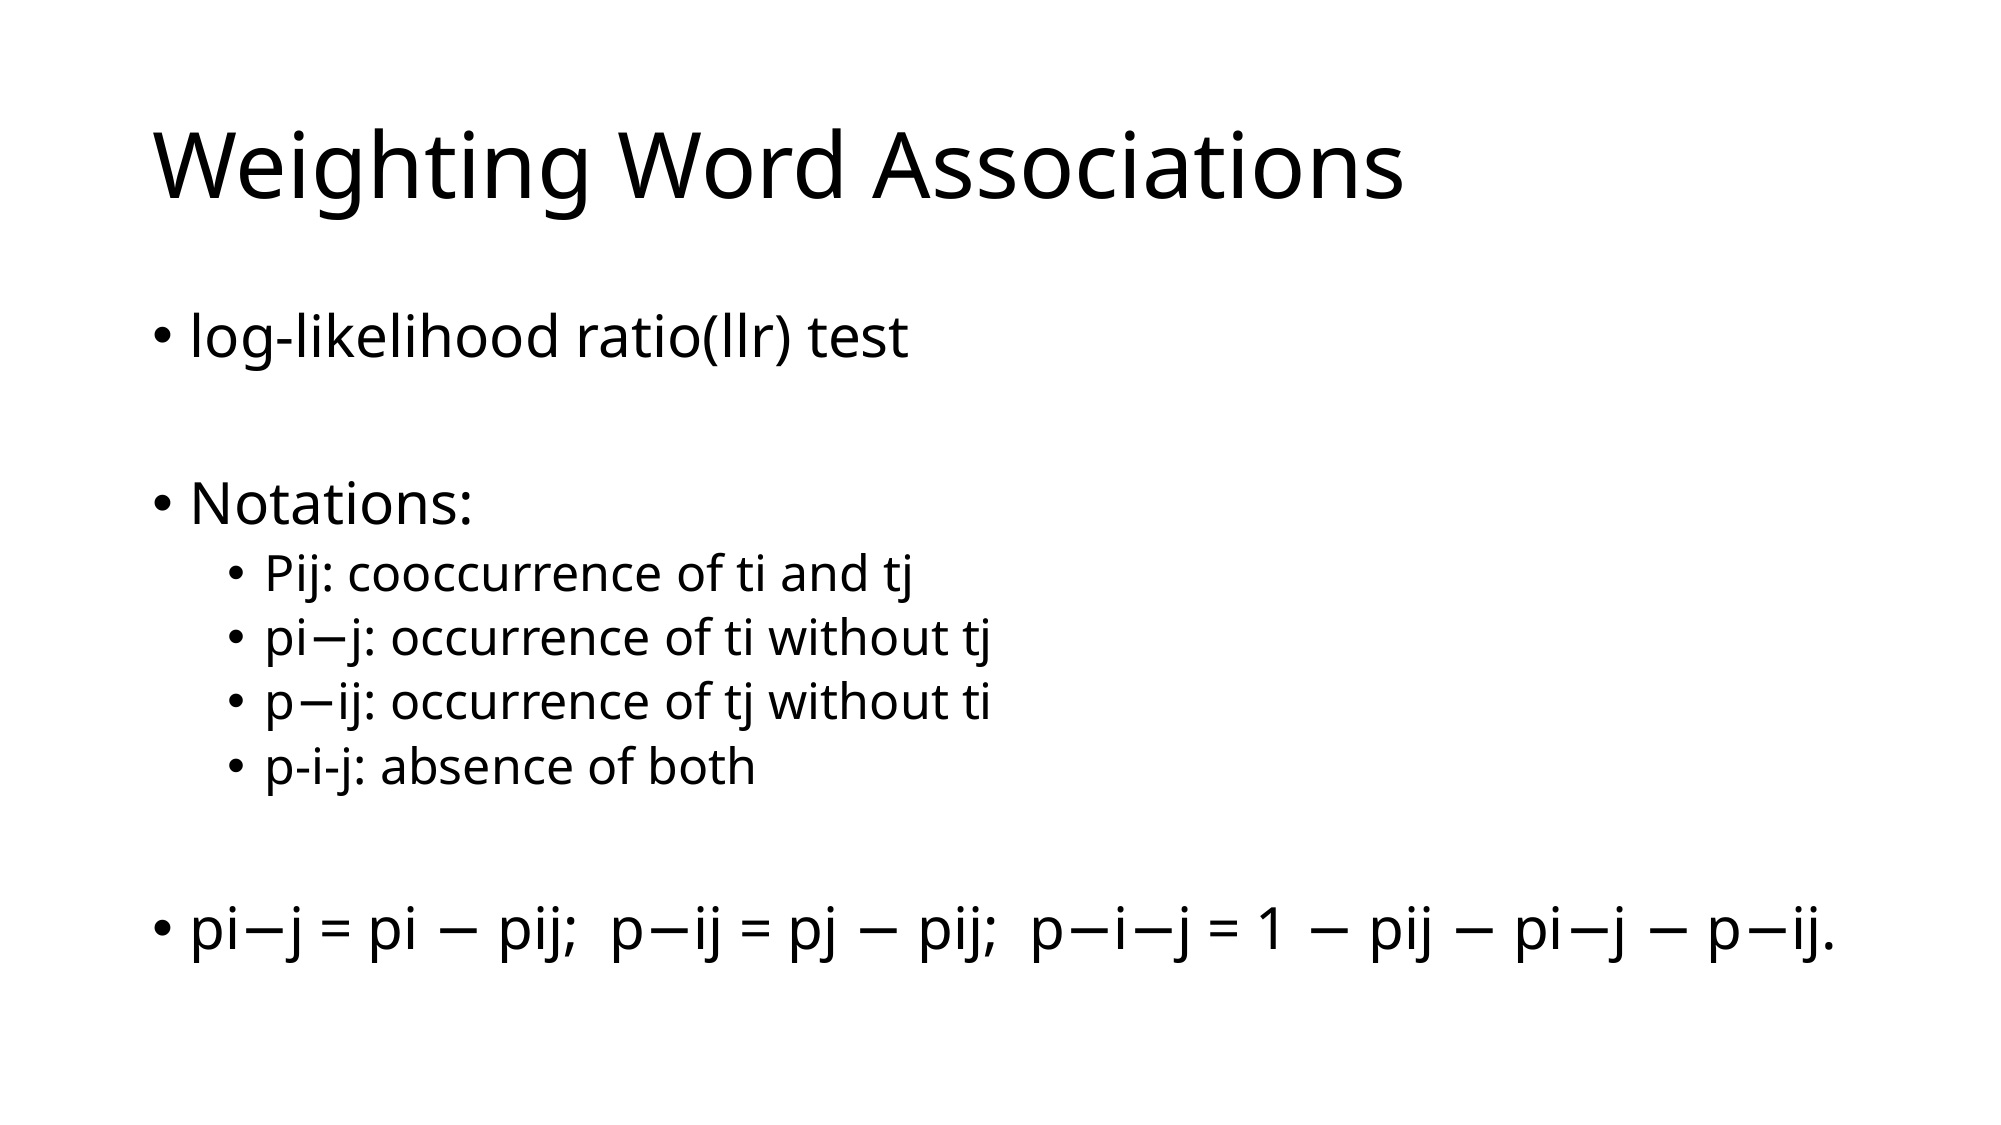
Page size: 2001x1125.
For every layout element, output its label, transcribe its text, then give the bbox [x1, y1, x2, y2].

list log-likelihood ratio(llr) test Notations: Pij: cooccurrence of ti and tj pi−j: occurrence of ti without tj p−ij: occurrence of tj without ti p-i-j: absence of both pi−j = pi − pij; p−ij = pj − pij; p−i−j = 1 − pij − pi−j − p−ij. [137, 299, 1863, 1014]
title Weighting Word Associations [137, 59, 1863, 278]
